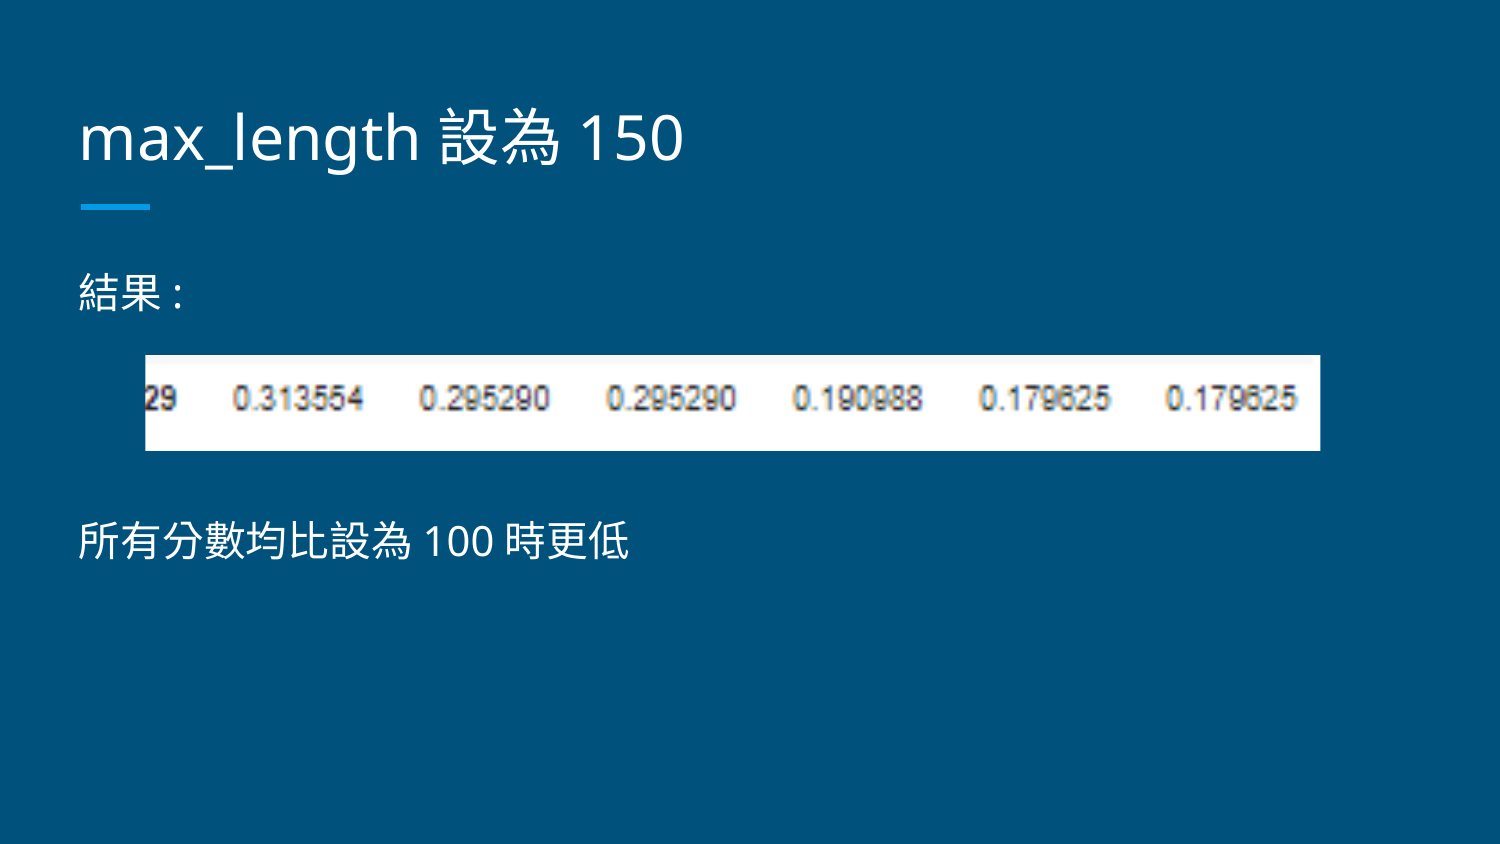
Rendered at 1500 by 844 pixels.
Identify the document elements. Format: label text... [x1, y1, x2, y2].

picture [146, 356, 1320, 450]
list 結果: 所有分數均比設為100時更低 [63, 244, 1437, 589]
title max_length設為150 [63, 75, 1437, 188]
